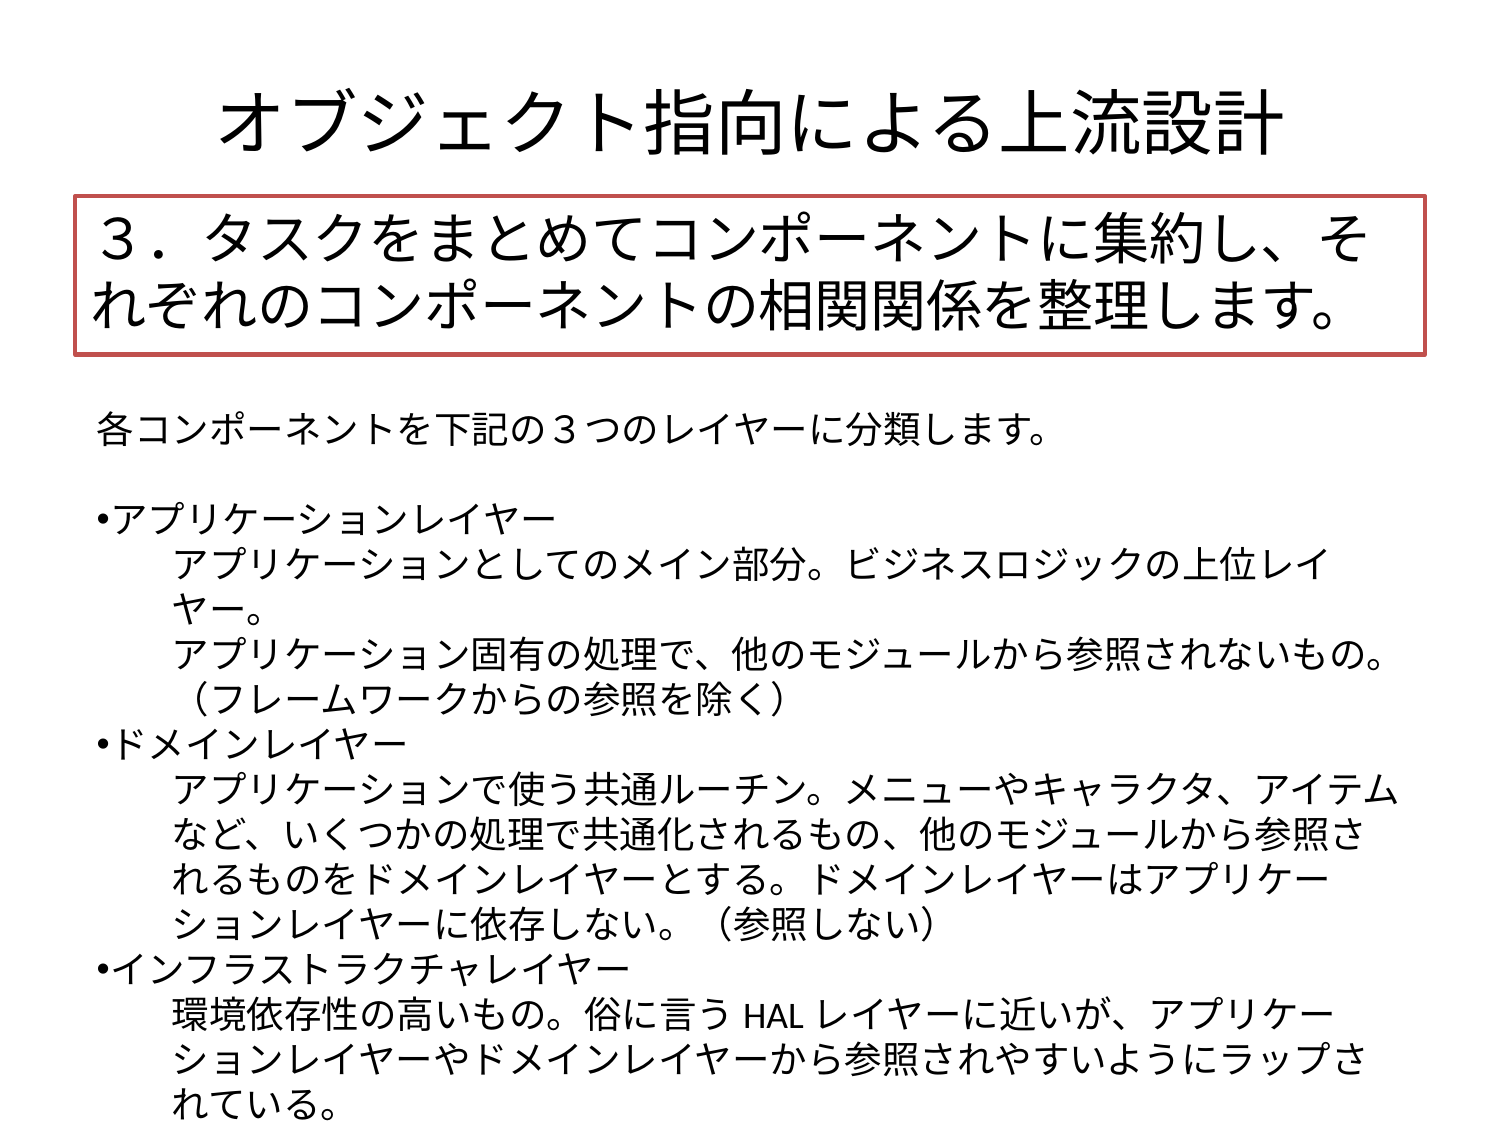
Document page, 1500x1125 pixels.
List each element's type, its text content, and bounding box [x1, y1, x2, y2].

text_box 各コンポーネントを下記の３つのレイヤーに分類します。 アプリケーションレイヤー アプリケーションとしてのメイン部分。ビジネスロジックの上位レイヤー。 アプリケーション固有の処理で、他のモジュールから参照されないもの。 （フレームワークからの参照を除く） ドメインレイヤー アプリケーションで使う共通ルーチン。メニューやキャラクタ、アイテムなど、いくつかの処理で共通化されるもの、他のモジュールから参照されるものをドメインレイヤーとする。ドメインレイヤーはアプリケーションレイヤーに依存しない。（参照しない） インフラストラクチャレイヤー 環境依存性の高いもの。俗に言うHALレイヤーに近いが、アプリケーションレイヤーやドメインレイヤーから参照されやすいようにラップされている。 インフラストラクチャーレイヤーは、アプリケーションに依存しない。 [81, 398, 1418, 1125]
title オブジェクト指向による上流設計 [75, 45, 1425, 194]
list ３．タスクをまとめてコンポーネントに集約し、それぞれのコンポーネントの相関関係を整理します。 [73, 194, 1427, 357]
